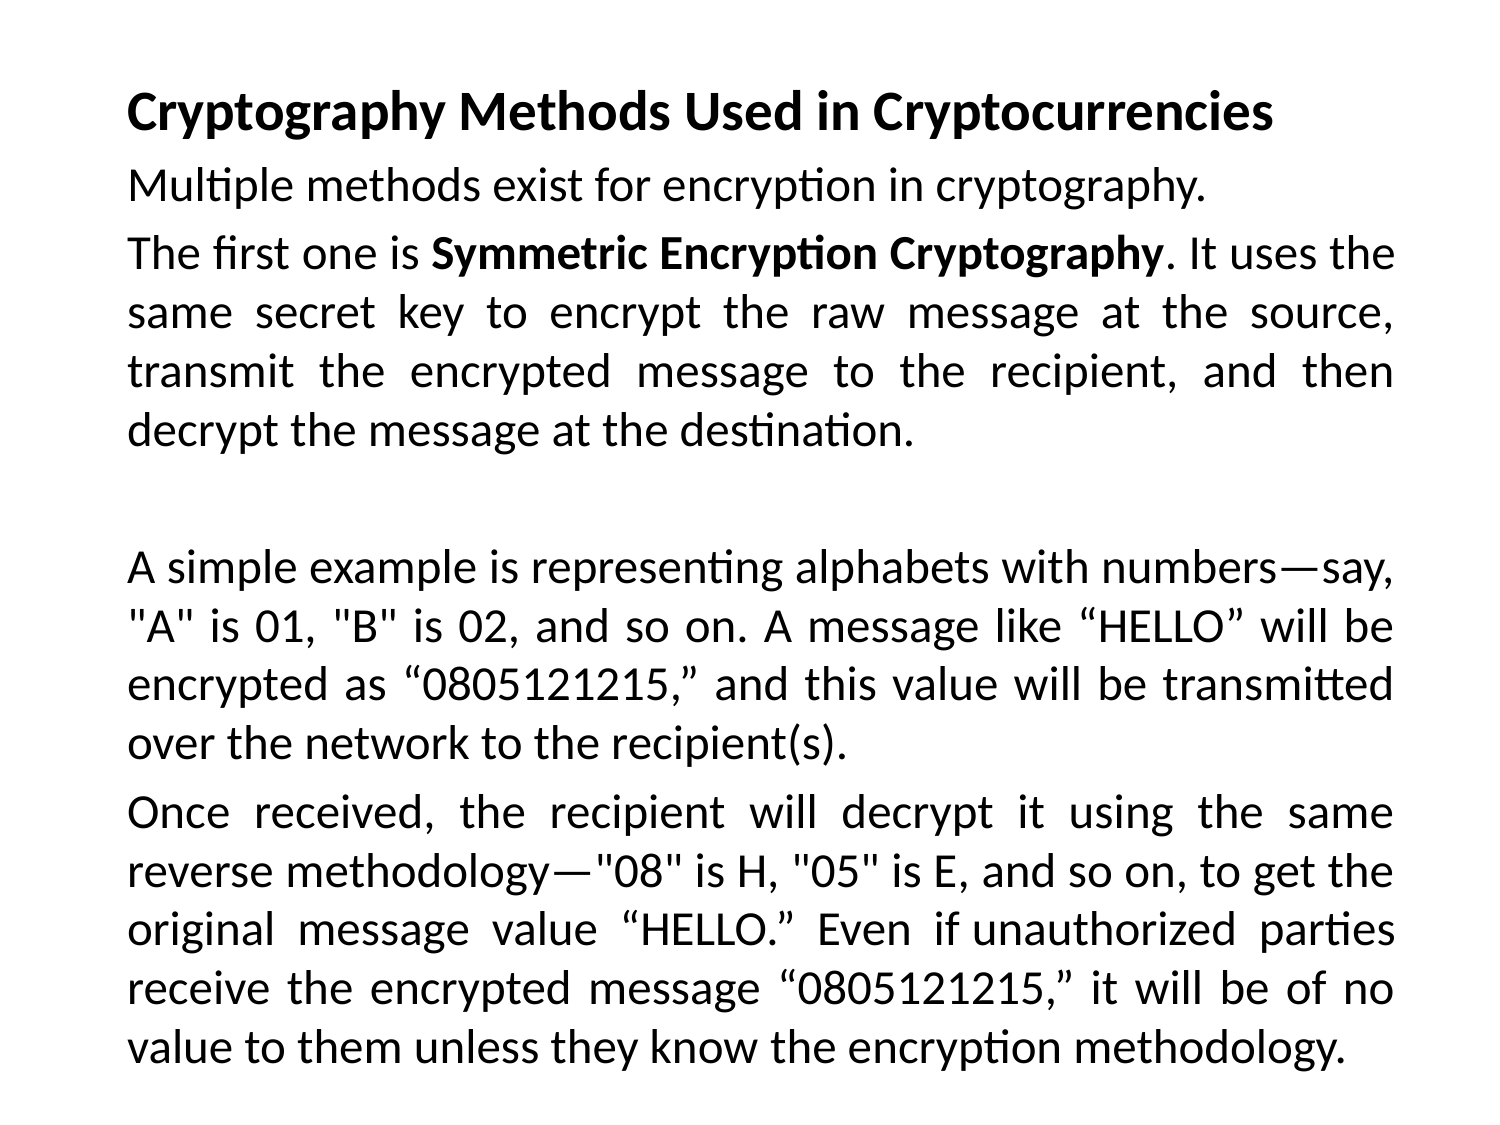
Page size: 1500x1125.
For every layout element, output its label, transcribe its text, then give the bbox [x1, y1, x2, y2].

list Cryptography Methods Used in Cryptocurrencies Multiple methods exist for encryption in cryptography. The first one is Symmetric Encryption Cryptography. It uses the same secret key to encrypt the raw message at the source, transmit the encrypted message to the recipient, and then decrypt the message at the destination. A simple example is representing alphabets with numbers—say, "A" is 01, "B" is 02, and so on. A message like “HELLO” will be encrypted as “0805121215,” and this value will be transmitted over the network to the recipient(s). Once received, the recipient will decrypt it using the same reverse methodology—"08" is H, "05" is E, and so on, to get the original message value “HELLO.” Even if unauthorized parties receive the encrypted message “0805121215,” it will be of no value to them unless they know the encryption methodology. [112, 66, 1412, 1094]
